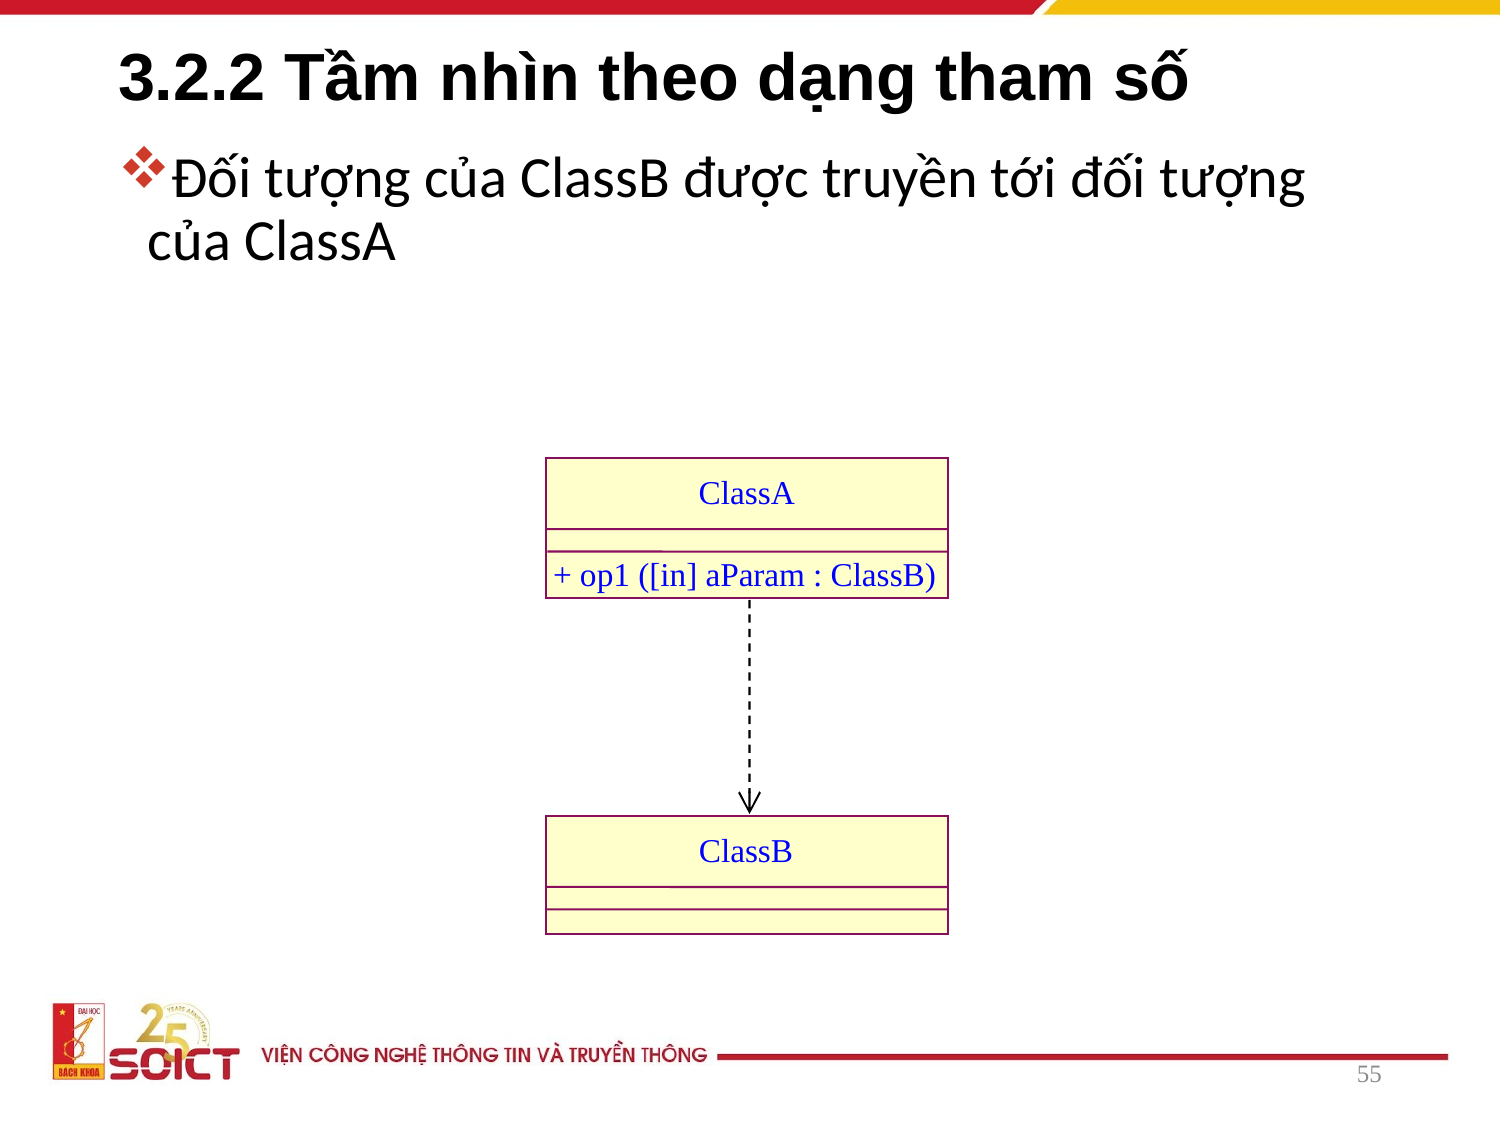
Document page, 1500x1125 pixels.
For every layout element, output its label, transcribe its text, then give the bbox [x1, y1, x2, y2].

list Đối tượng của ClassB được truyền tới đối tượng của ClassA [103, 139, 1397, 989]
slide_number 55 [1059, 1042, 1397, 1103]
picture [0, 0, 1500, 1125]
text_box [545, 816, 948, 934]
text_box ClassA [698, 471, 796, 512]
text_box [738, 789, 761, 815]
text_box + op1 ([in] aParam : ClassB) [537, 545, 973, 601]
text_box [546, 458, 948, 545]
title 3.2.2 Tầm nhìn theo dạng tham số [103, 18, 1397, 139]
